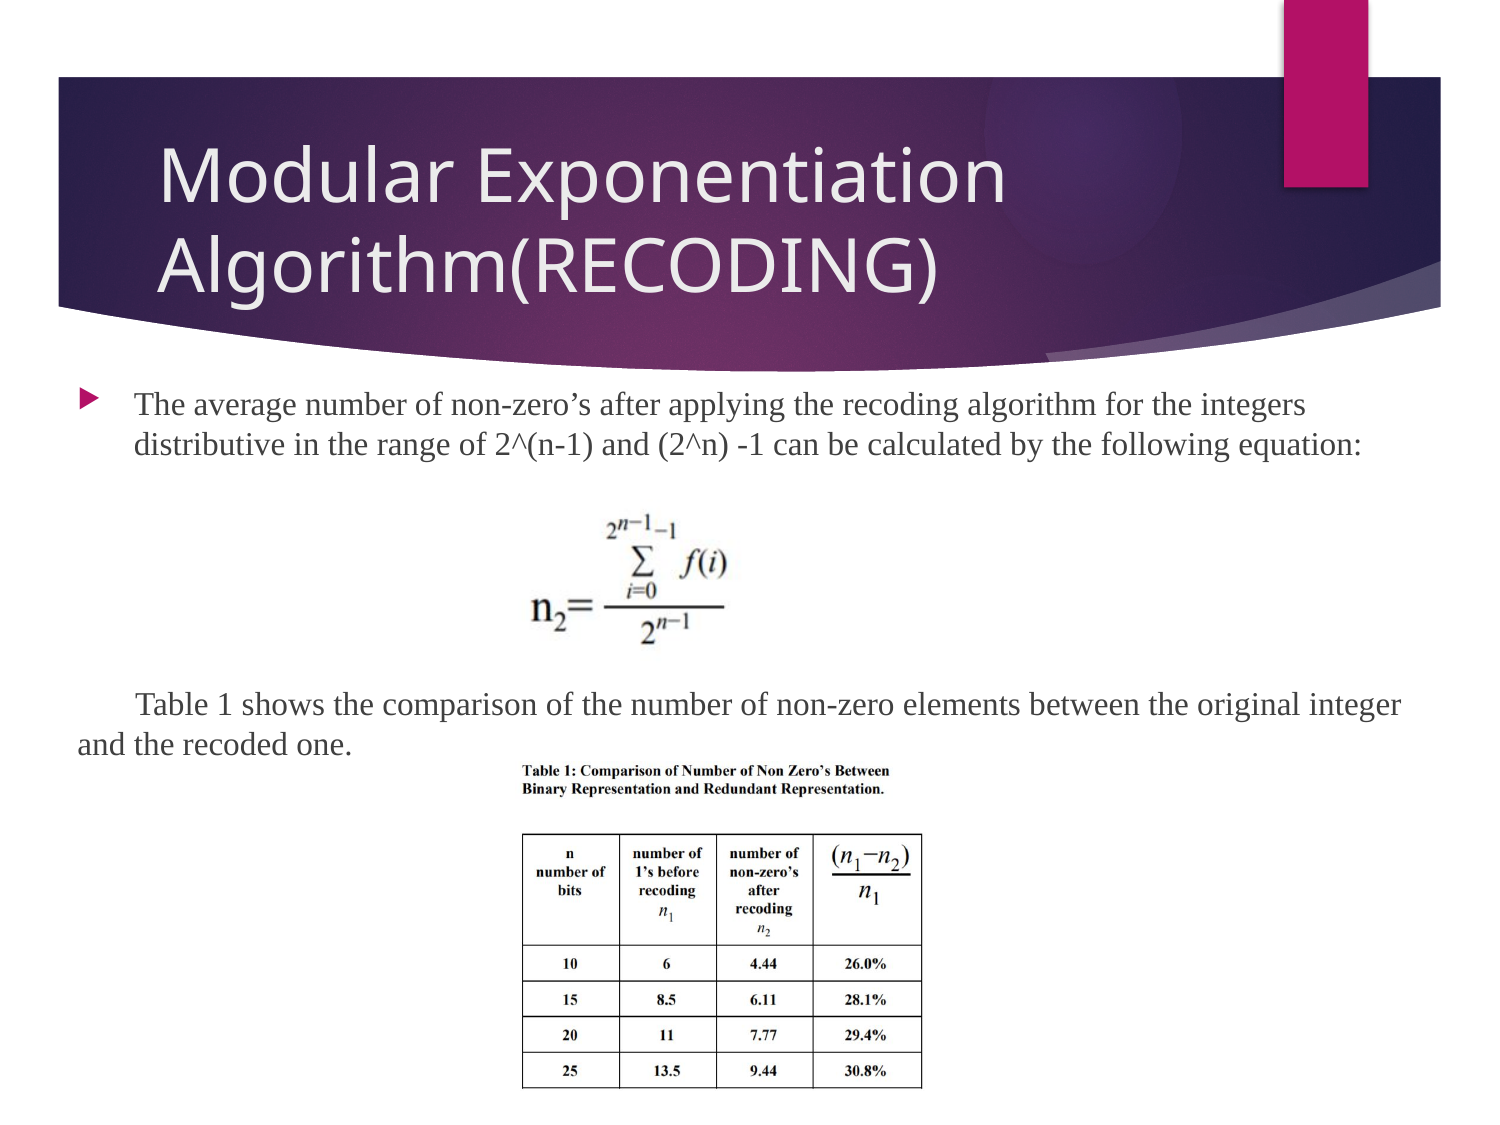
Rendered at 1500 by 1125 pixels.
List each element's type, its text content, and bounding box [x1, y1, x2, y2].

title Modular Exponentiation Algorithm(RECODING) [142, 159, 1220, 276]
list The average number of non-zero’s after applying the recoding algorithm for the integers distributive in the range of 2^(n-1) and (2^n) -1 can be calculated by the following equation: Table 1 shows the comparison of the number of non-zero elements between the original integer and the recoded one. [62, 375, 1438, 1100]
picture [515, 761, 929, 1094]
picture [499, 499, 768, 666]
